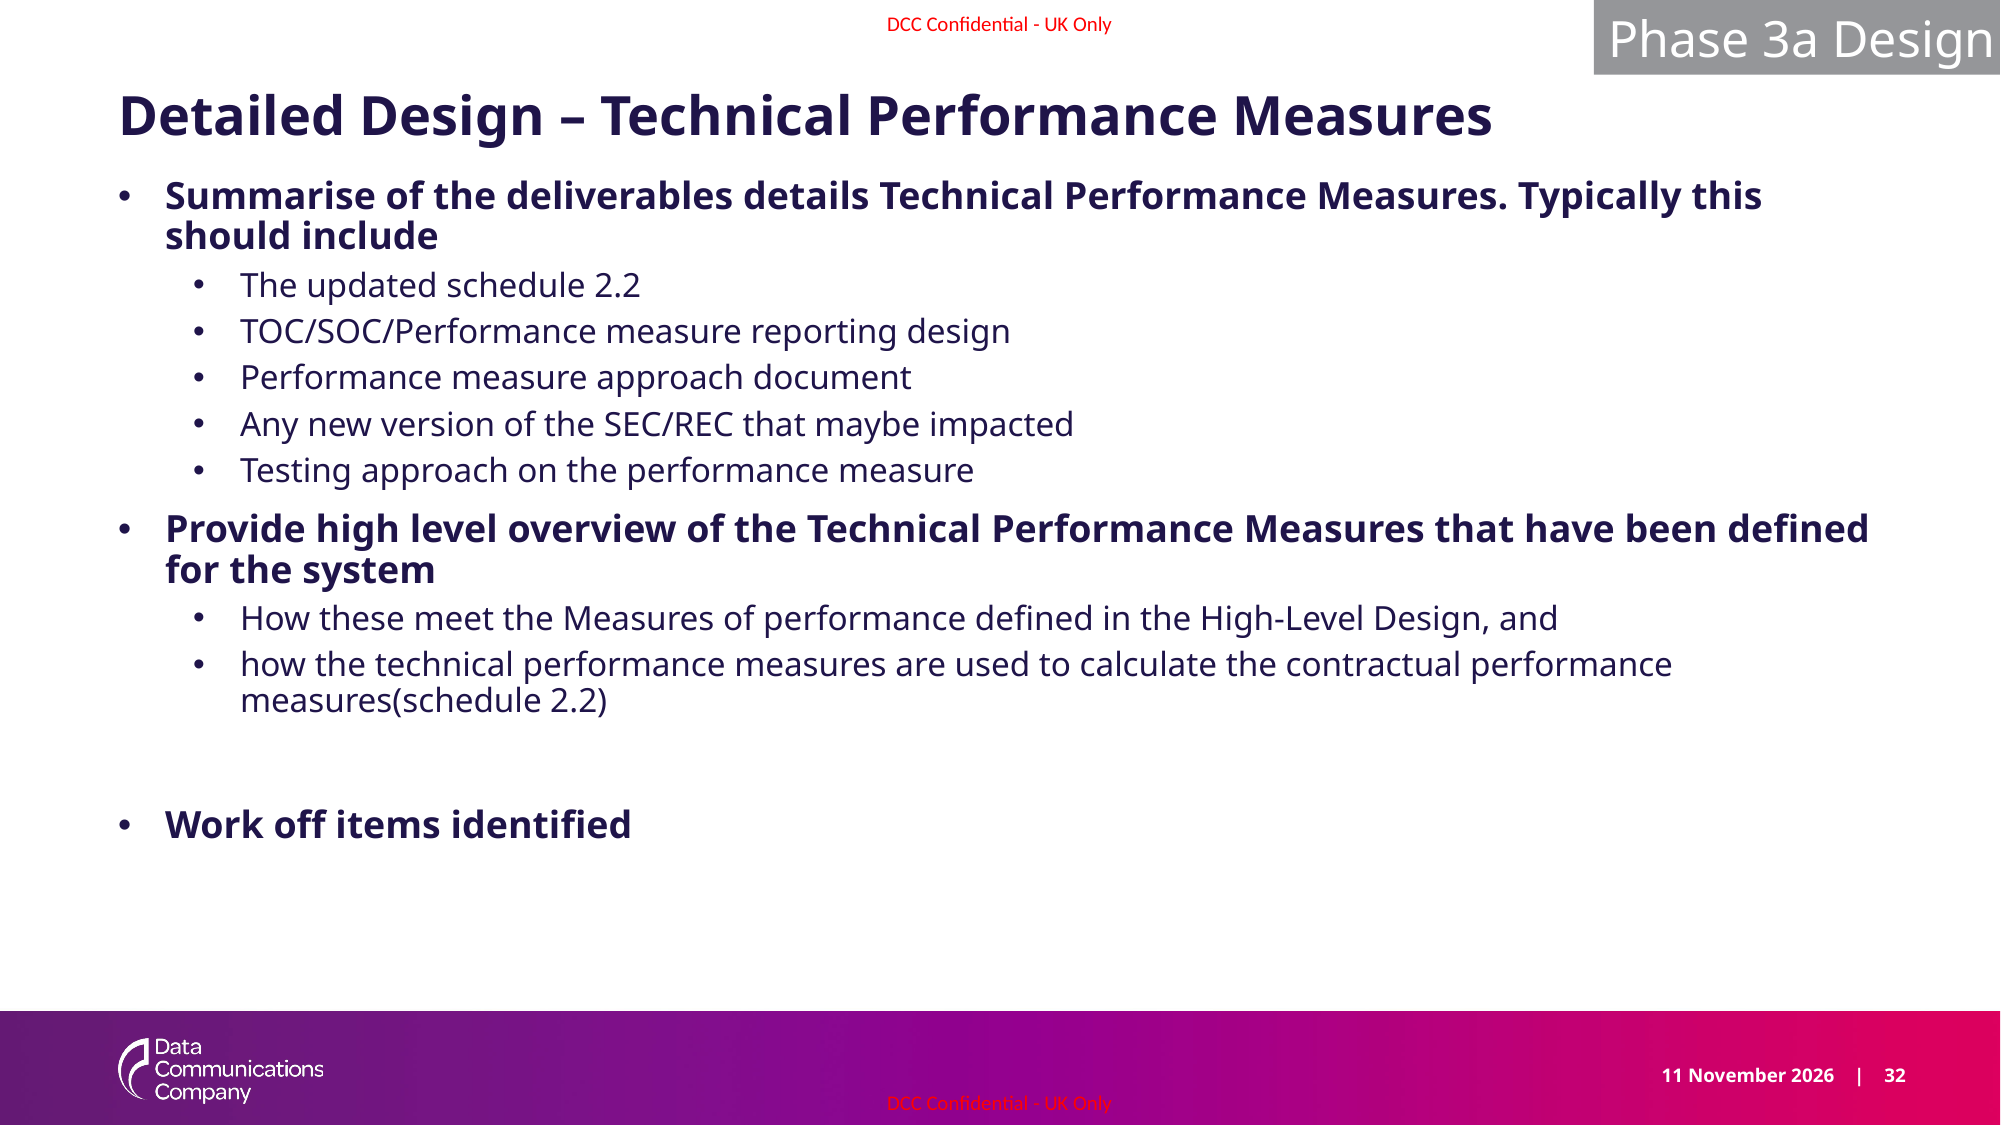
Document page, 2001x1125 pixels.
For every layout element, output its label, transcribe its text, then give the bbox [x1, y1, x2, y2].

list Summarise of the deliverables details Technical Performance Measures. Typically this should include The updated schedule 2.2 TOC/SOC/Performance measure reporting design Performance measure approach document Any new version of the SEC/REC that maybe impacted Testing approach on the performance measure Provide high level overview of the Technical Performance Measures that have been defined for the system How these meet the Measures of performance defined in the High-Level Design, and how the technical performance measures are used to calculate the contractual performance measures(schedule 2.2) Work off items identified [118, 177, 1882, 857]
text_box Phase 3a Design [1593, 0, 2000, 75]
picture [0, 0, 2001, 1125]
title Detailed Design – Technical Performance Measures [118, 88, 1595, 177]
